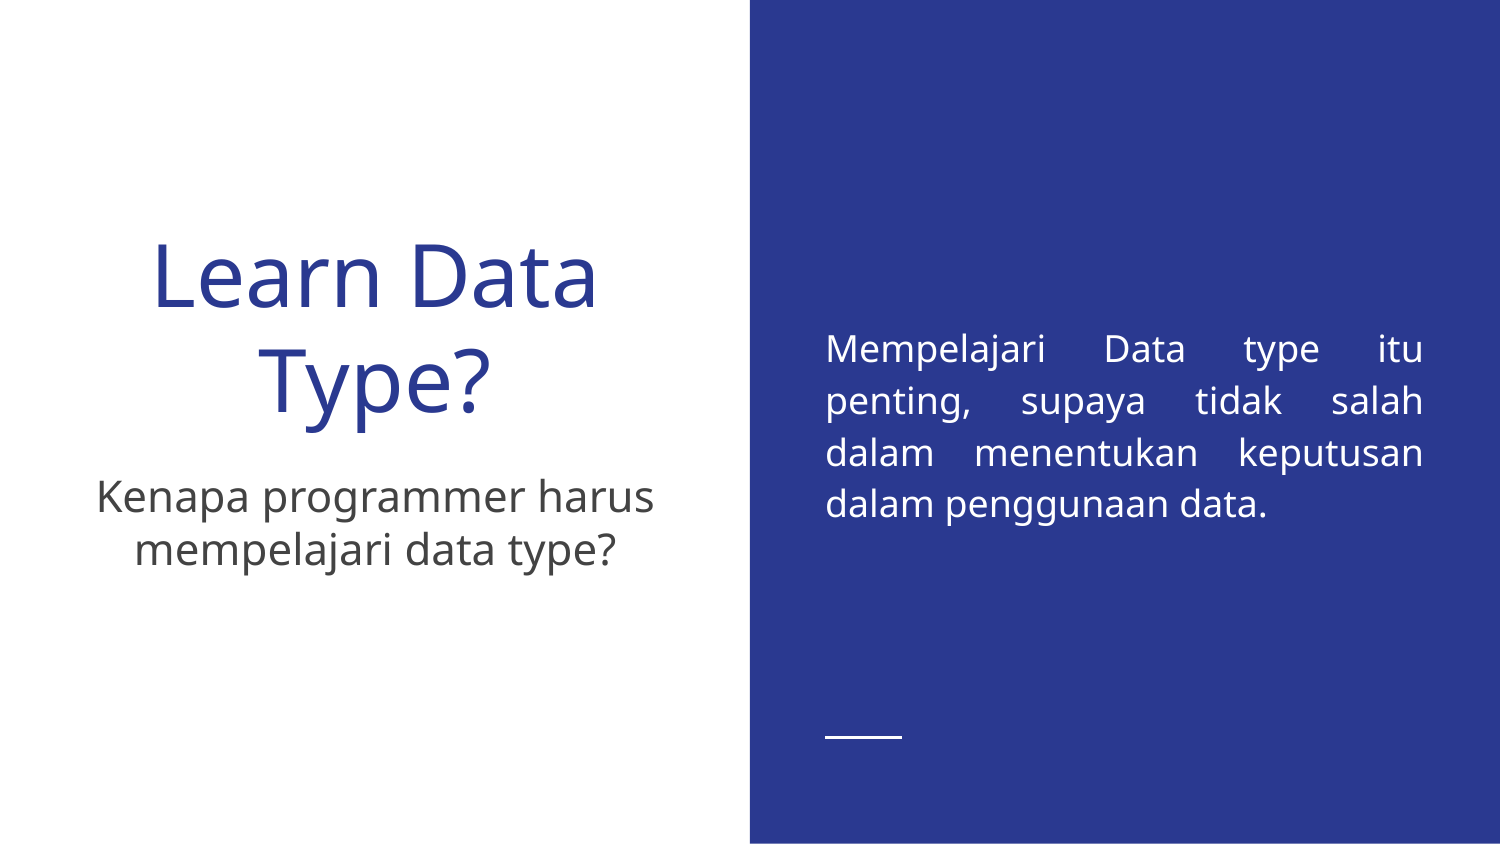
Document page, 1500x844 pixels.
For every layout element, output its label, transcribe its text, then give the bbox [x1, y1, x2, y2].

list Mempelajari Data type itu penting, supaya tidak salah dalam menentukan keputusan dalam penggunaan data. [810, 118, 1440, 725]
subtitle Kenapa programmer harus mempelajari data type? [43, 454, 708, 663]
title Learn Data Type? [43, 188, 708, 446]
